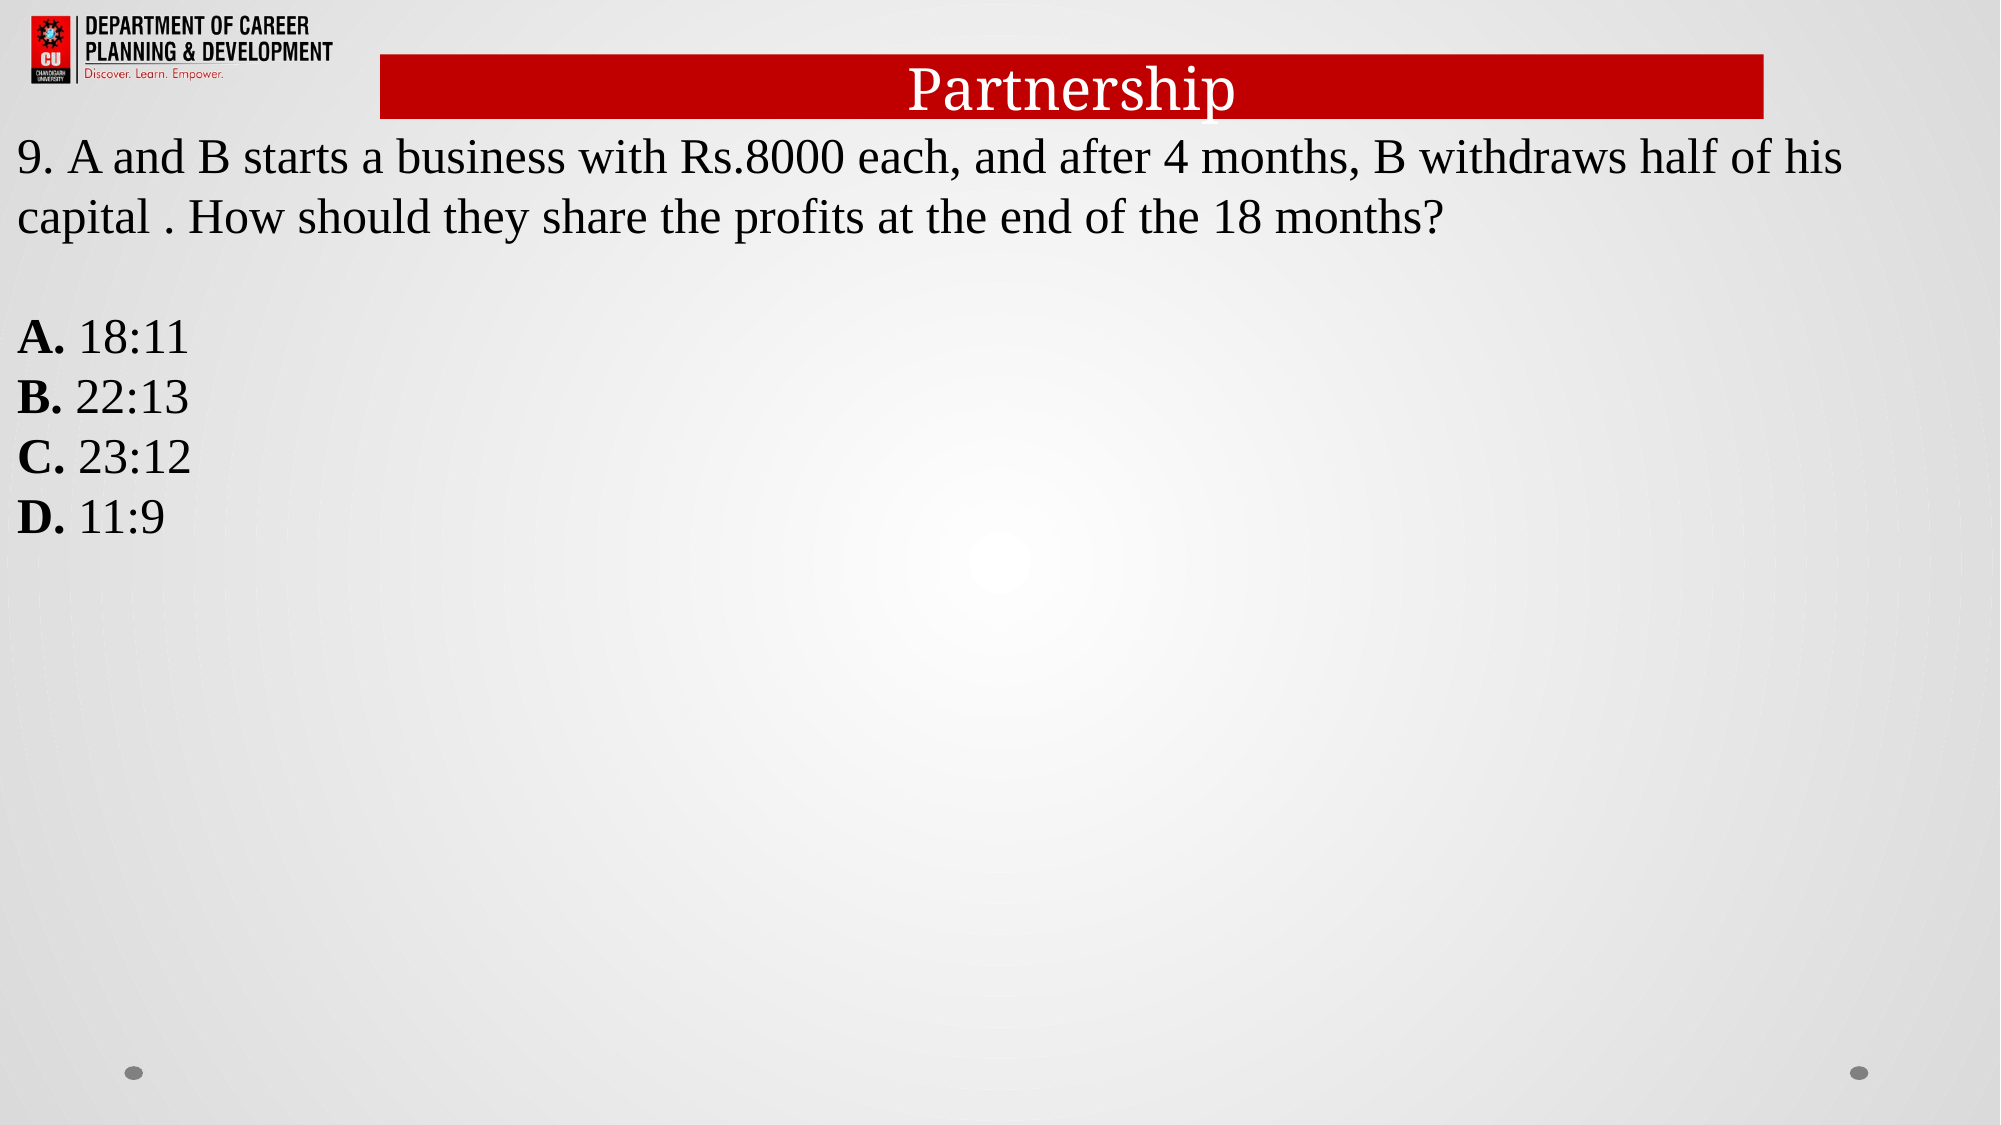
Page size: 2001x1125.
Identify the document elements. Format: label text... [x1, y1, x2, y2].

text_box 9. A and B starts a business with Rs.8000 each, and after 4 months, B withdraws half of his capital . How should they share the profits at the end of the 18 months? A. 18:11 B. 22:13 C. 23:12 D. 11:9 [2, 116, 1940, 552]
picture [23, 0, 349, 100]
text_box Partnership [378, 52, 1766, 116]
